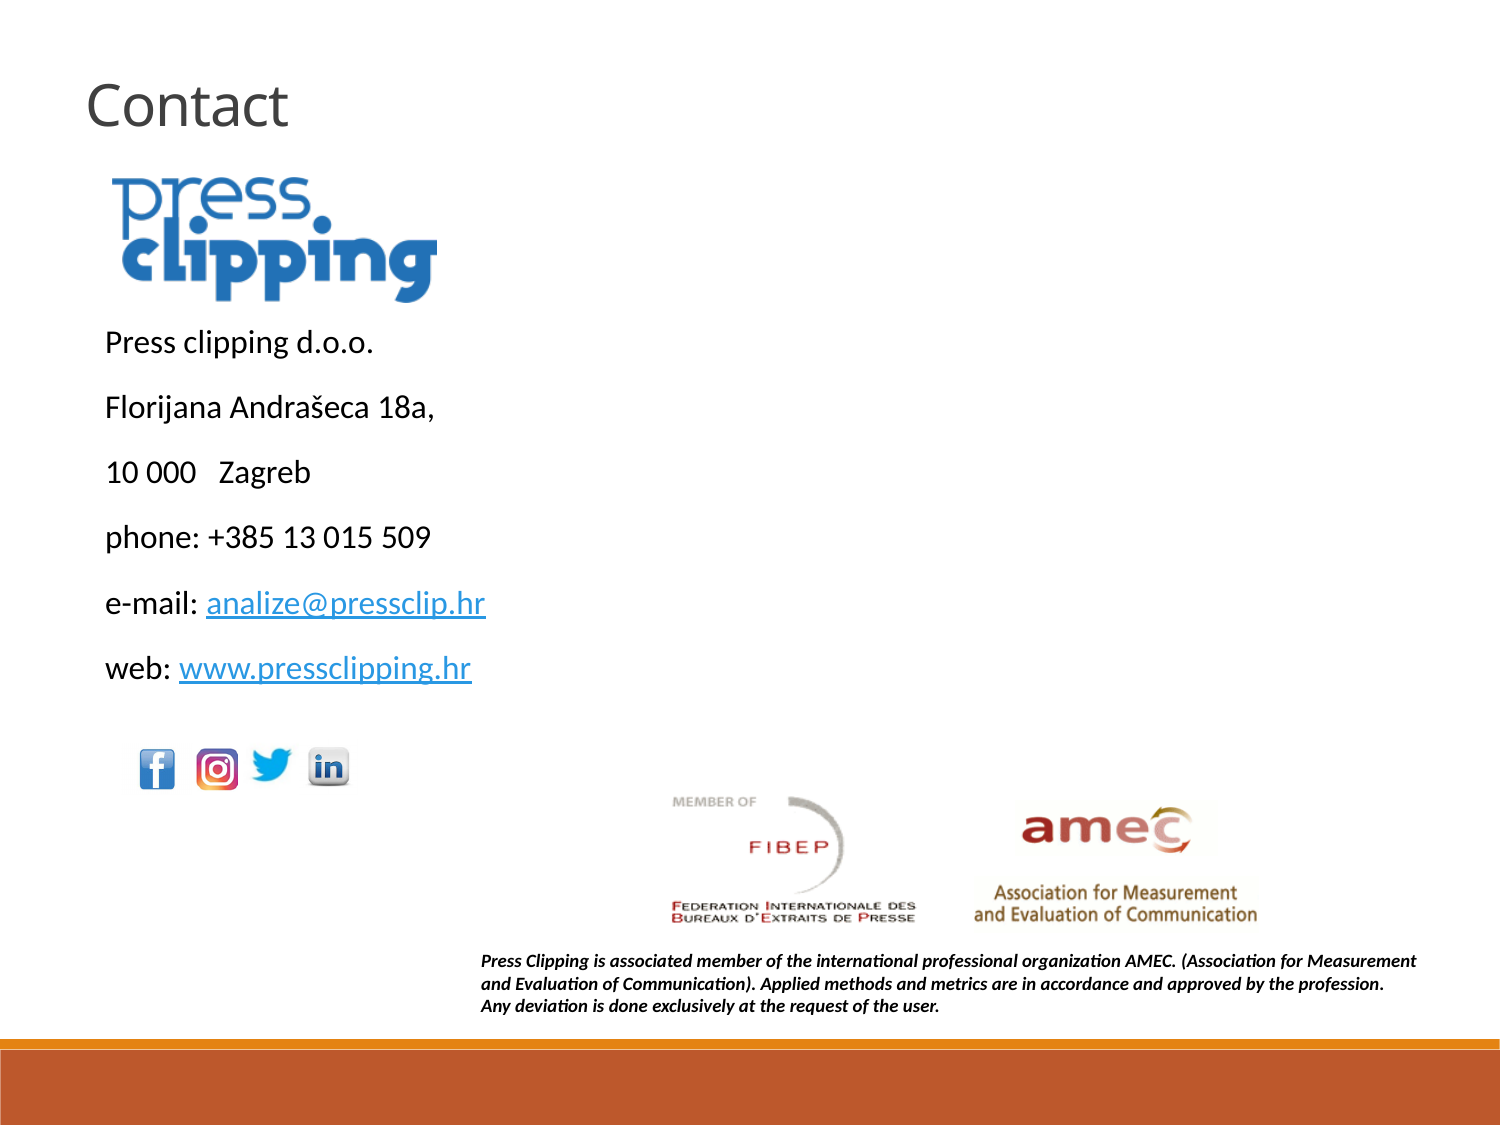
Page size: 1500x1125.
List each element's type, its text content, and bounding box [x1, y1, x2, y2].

picture [111, 177, 437, 304]
title Contact [70, 44, 1004, 146]
picture [973, 876, 1259, 933]
picture [120, 731, 358, 800]
picture [667, 795, 918, 924]
picture [1014, 799, 1218, 857]
text_box Press Clipping is associated member of the international professional organization AMEC. (Association for Measurement and Evaluation of Communication). Applied methods and metrics are in accordance and approved by the profession. Any deviation is done exclusively at the request of the user. [466, 941, 1433, 1025]
text_box Press clipping d.o.o. Florijana Andrašeca 18a, 10 000 Zagreb phone: +385 13 015 509 e-mail: analize@pressclip.hr web: www.pressclipping.hr [75, 317, 691, 674]
